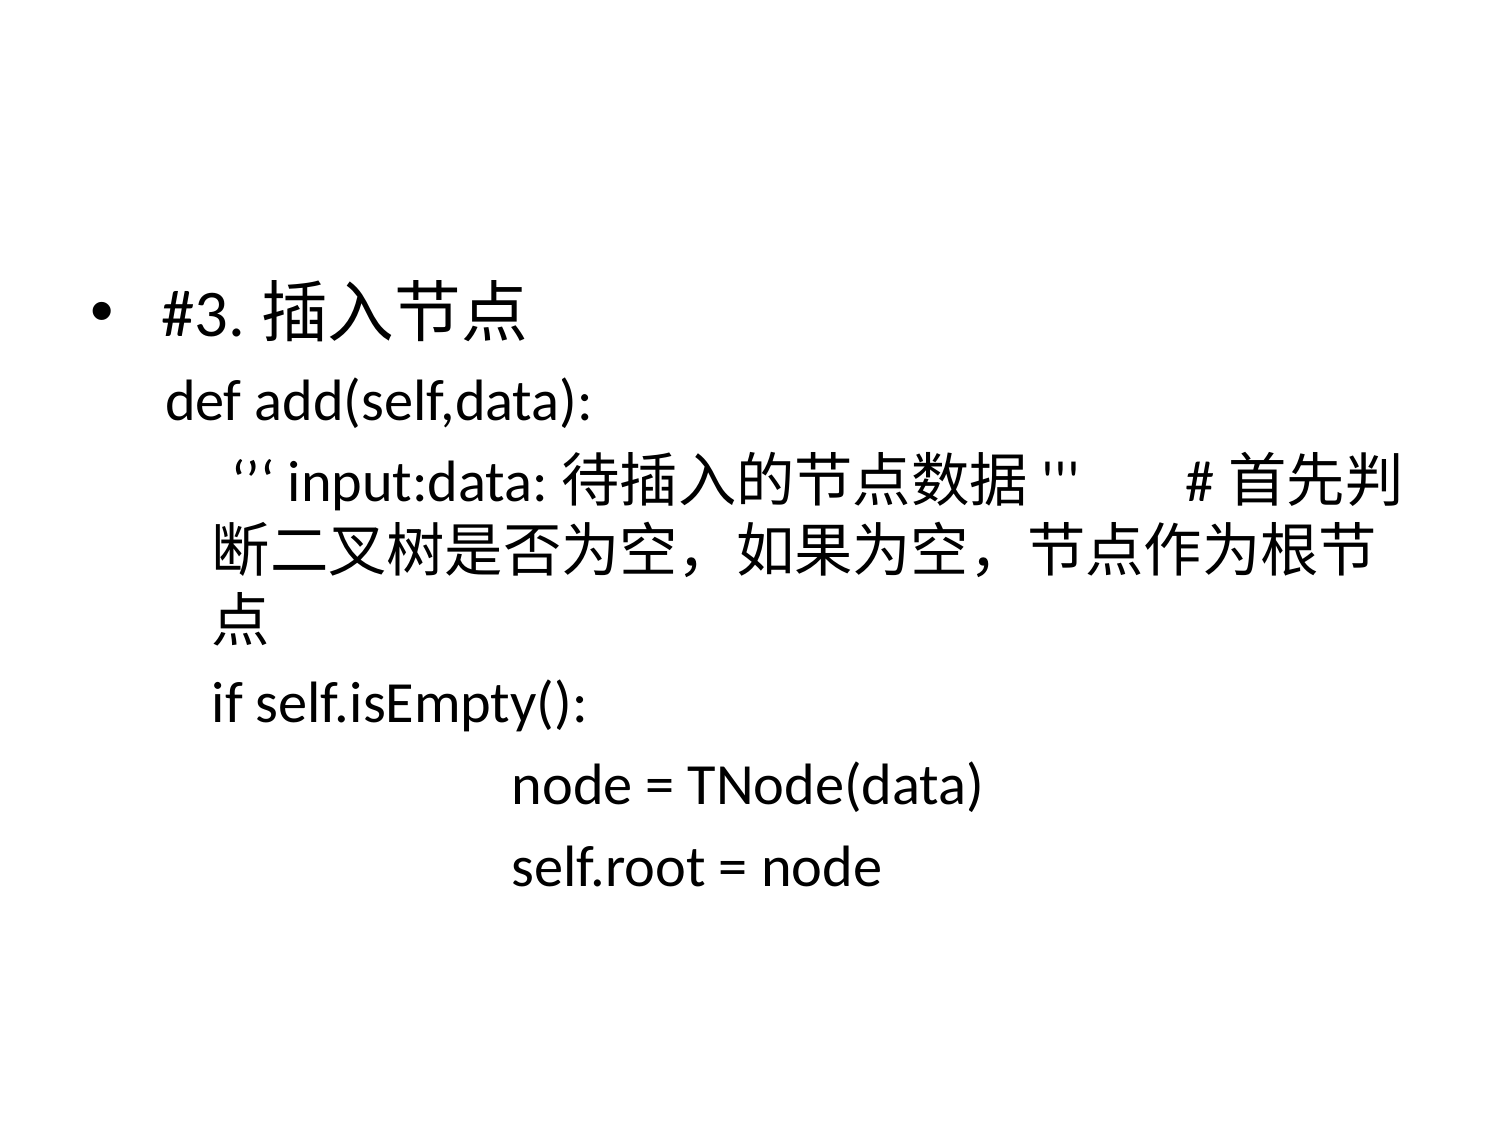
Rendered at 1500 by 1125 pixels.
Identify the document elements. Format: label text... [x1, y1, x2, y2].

list #3.插入节点 def add(self,data): ‘’‘ input:data:待插入的节点数据''' #首先判断二叉树是否为空，如果为空，节点作为根节点 if self.isEmpty(): node = TNode(data) self.root = node [75, 262, 1425, 1005]
